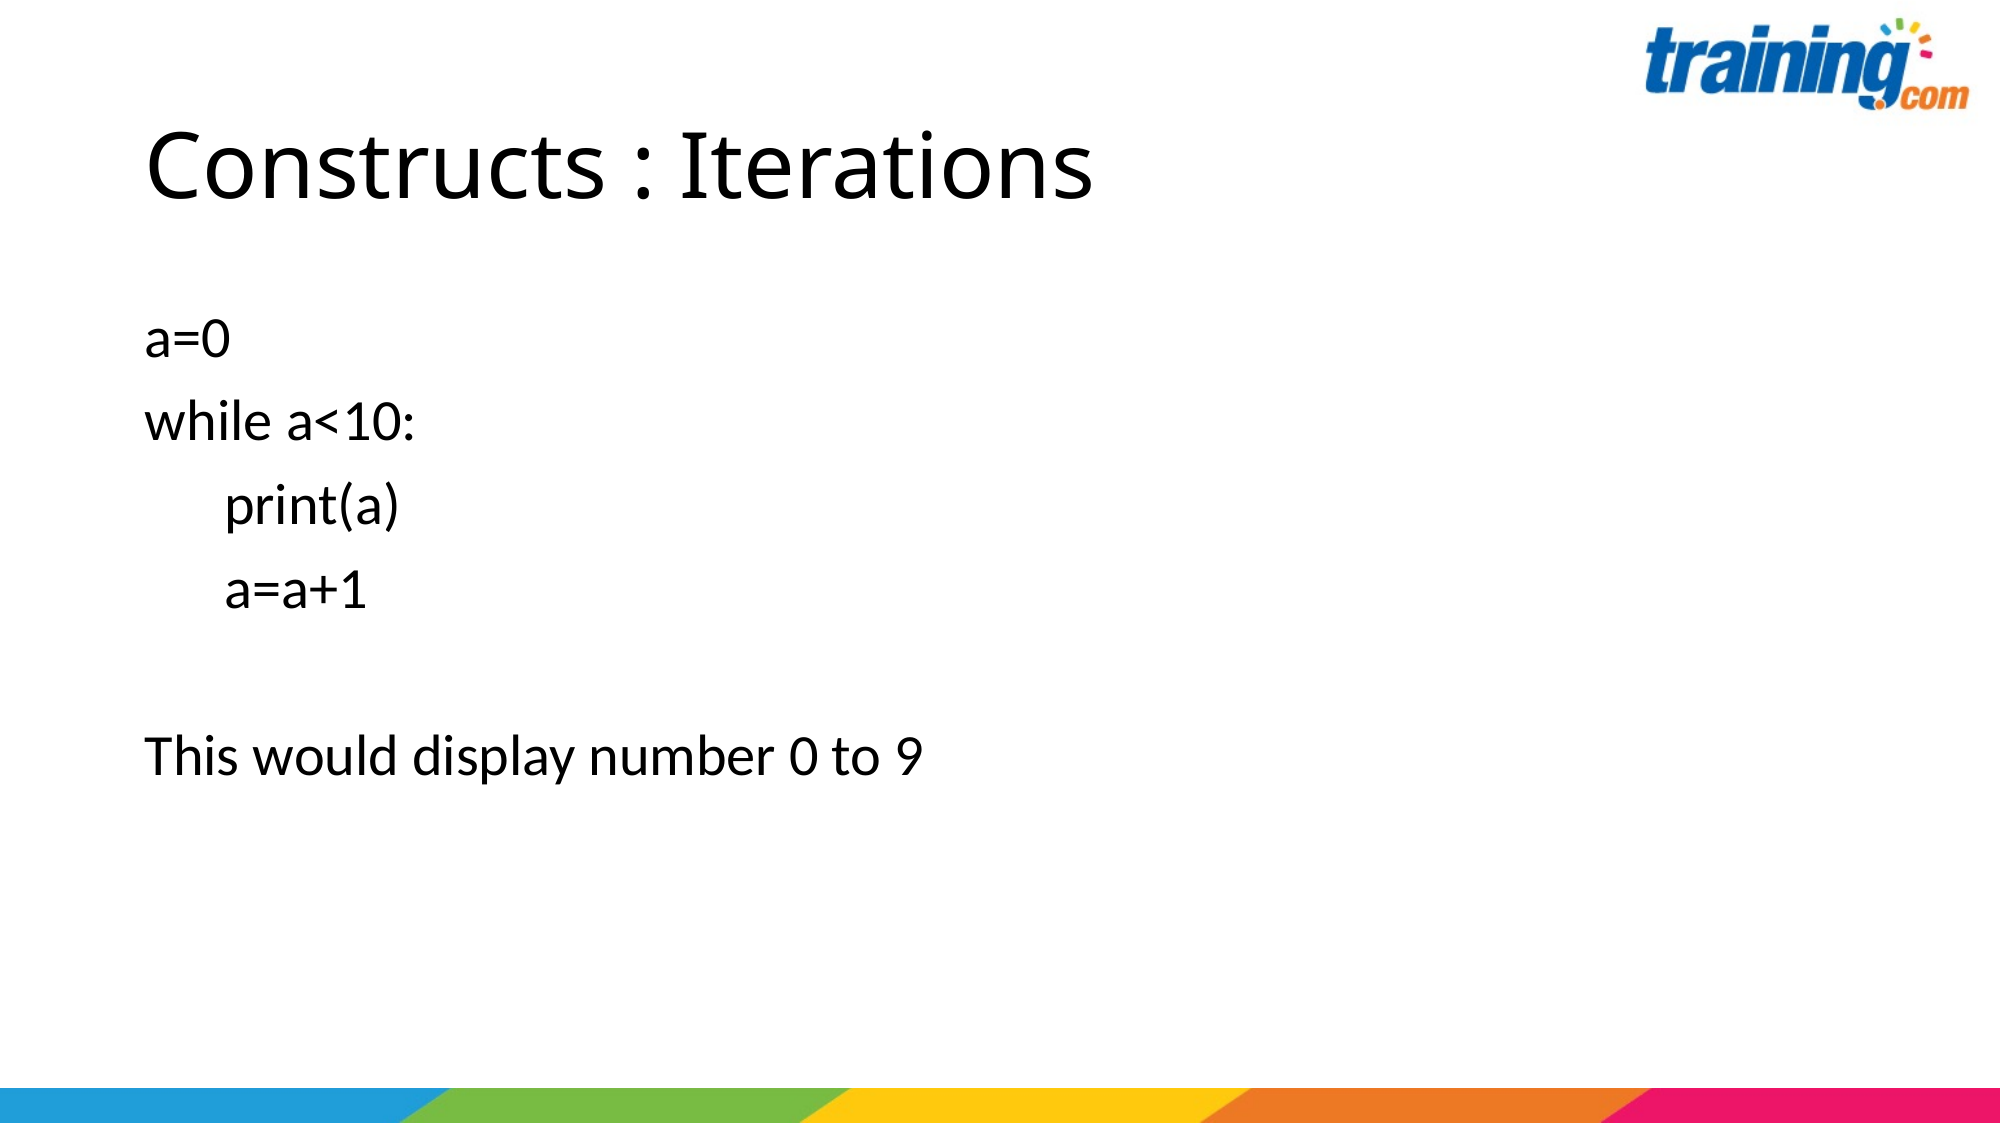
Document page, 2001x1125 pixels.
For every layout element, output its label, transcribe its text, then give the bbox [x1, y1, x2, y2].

title Constructs : Iterations [136, 59, 1863, 278]
picture [0, 1088, 2000, 1123]
picture [1629, 0, 1990, 134]
list a=0 while a<10: print(a) a=a+1 This would display number 0 to 9 [136, 298, 1863, 1014]
